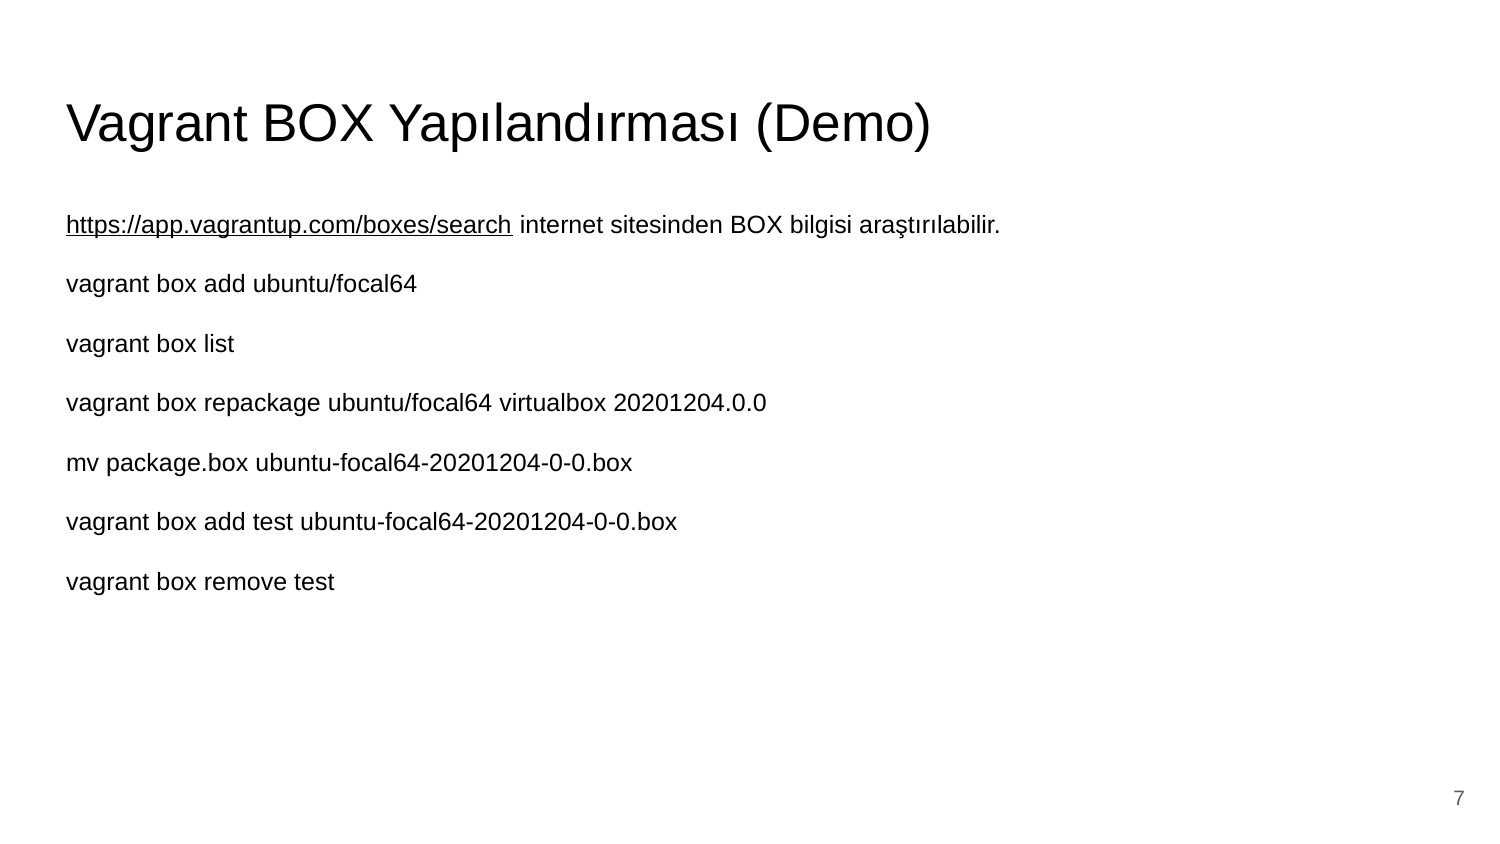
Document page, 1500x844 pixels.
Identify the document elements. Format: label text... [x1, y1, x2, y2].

title Vagrant BOX Yapılandırması (Demo) [51, 72, 1449, 167]
list https://app.vagrantup.com/boxes/search internet sitesinden BOX bilgisi araştırılabilir. vagrant box add ubuntu/focal64 vagrant box list vagrant box repackage ubuntu/focal64 virtualbox 20201204.0.0 mv package.box ubuntu-focal64-20201204-0-0.box vagrant box add test ubuntu-focal64-20201204-0-0.box vagrant box remove test [51, 189, 1449, 750]
slide_number ‹#› [1389, 764, 1480, 830]
